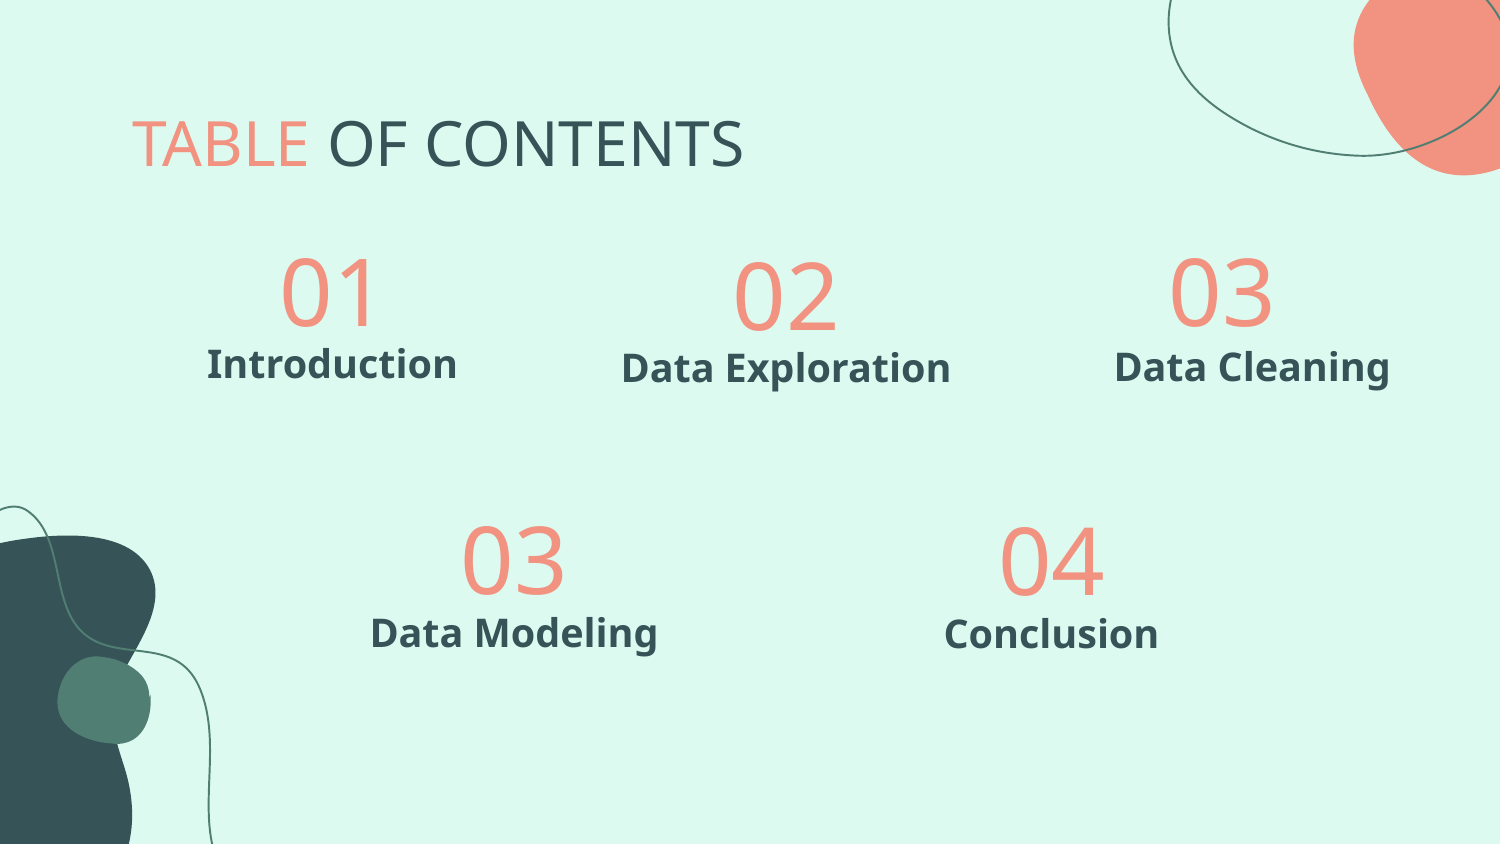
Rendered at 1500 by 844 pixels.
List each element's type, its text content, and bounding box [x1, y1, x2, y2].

title TABLE OF CONTENTS [116, 88, 1383, 183]
title 03 [298, 504, 730, 584]
title Data Modeling [298, 584, 730, 679]
title Data Exploration [570, 320, 1003, 415]
title 01 [117, 236, 550, 342]
title 04 [835, 505, 1268, 585]
title 02 [570, 240, 1003, 320]
title 03 [1006, 236, 1439, 342]
title Introduction [116, 315, 549, 410]
title Data Cleaning [1036, 319, 1469, 414]
title Conclusion [835, 585, 1268, 680]
